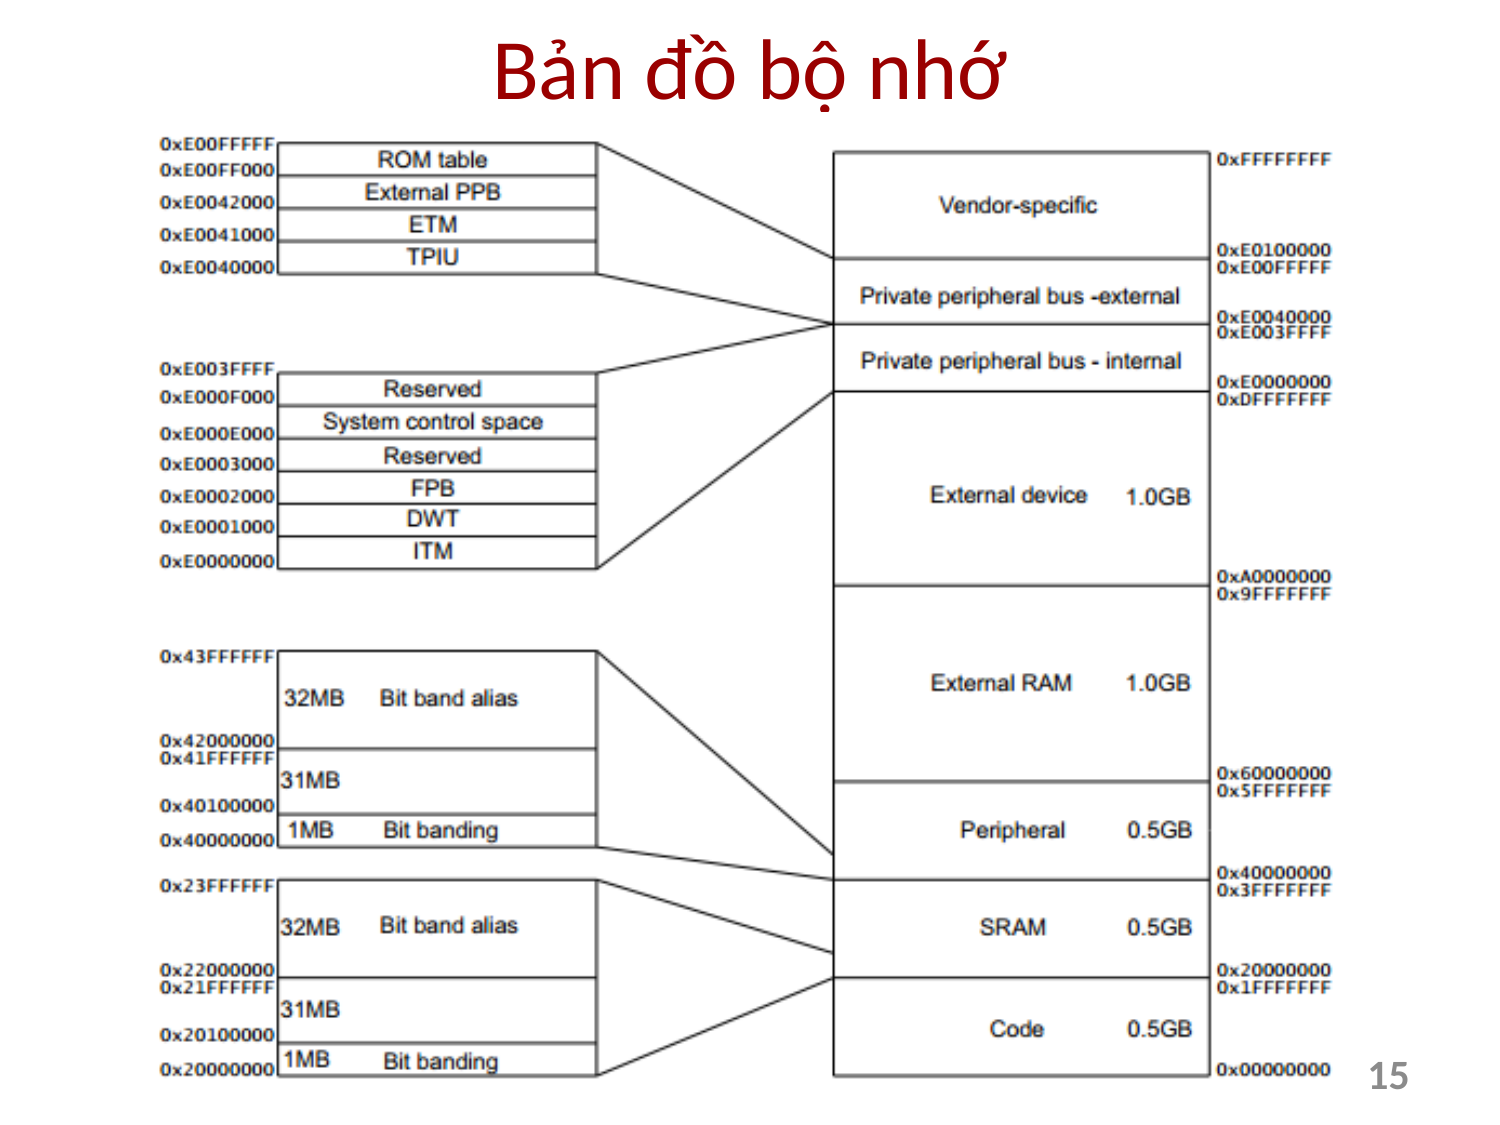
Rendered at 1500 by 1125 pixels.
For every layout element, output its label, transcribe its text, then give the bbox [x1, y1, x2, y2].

picture [141, 112, 1363, 1111]
slide_number 15 [1367, 1042, 1425, 1103]
title Bản đồ bộ nhớ [75, 6, 1425, 125]
